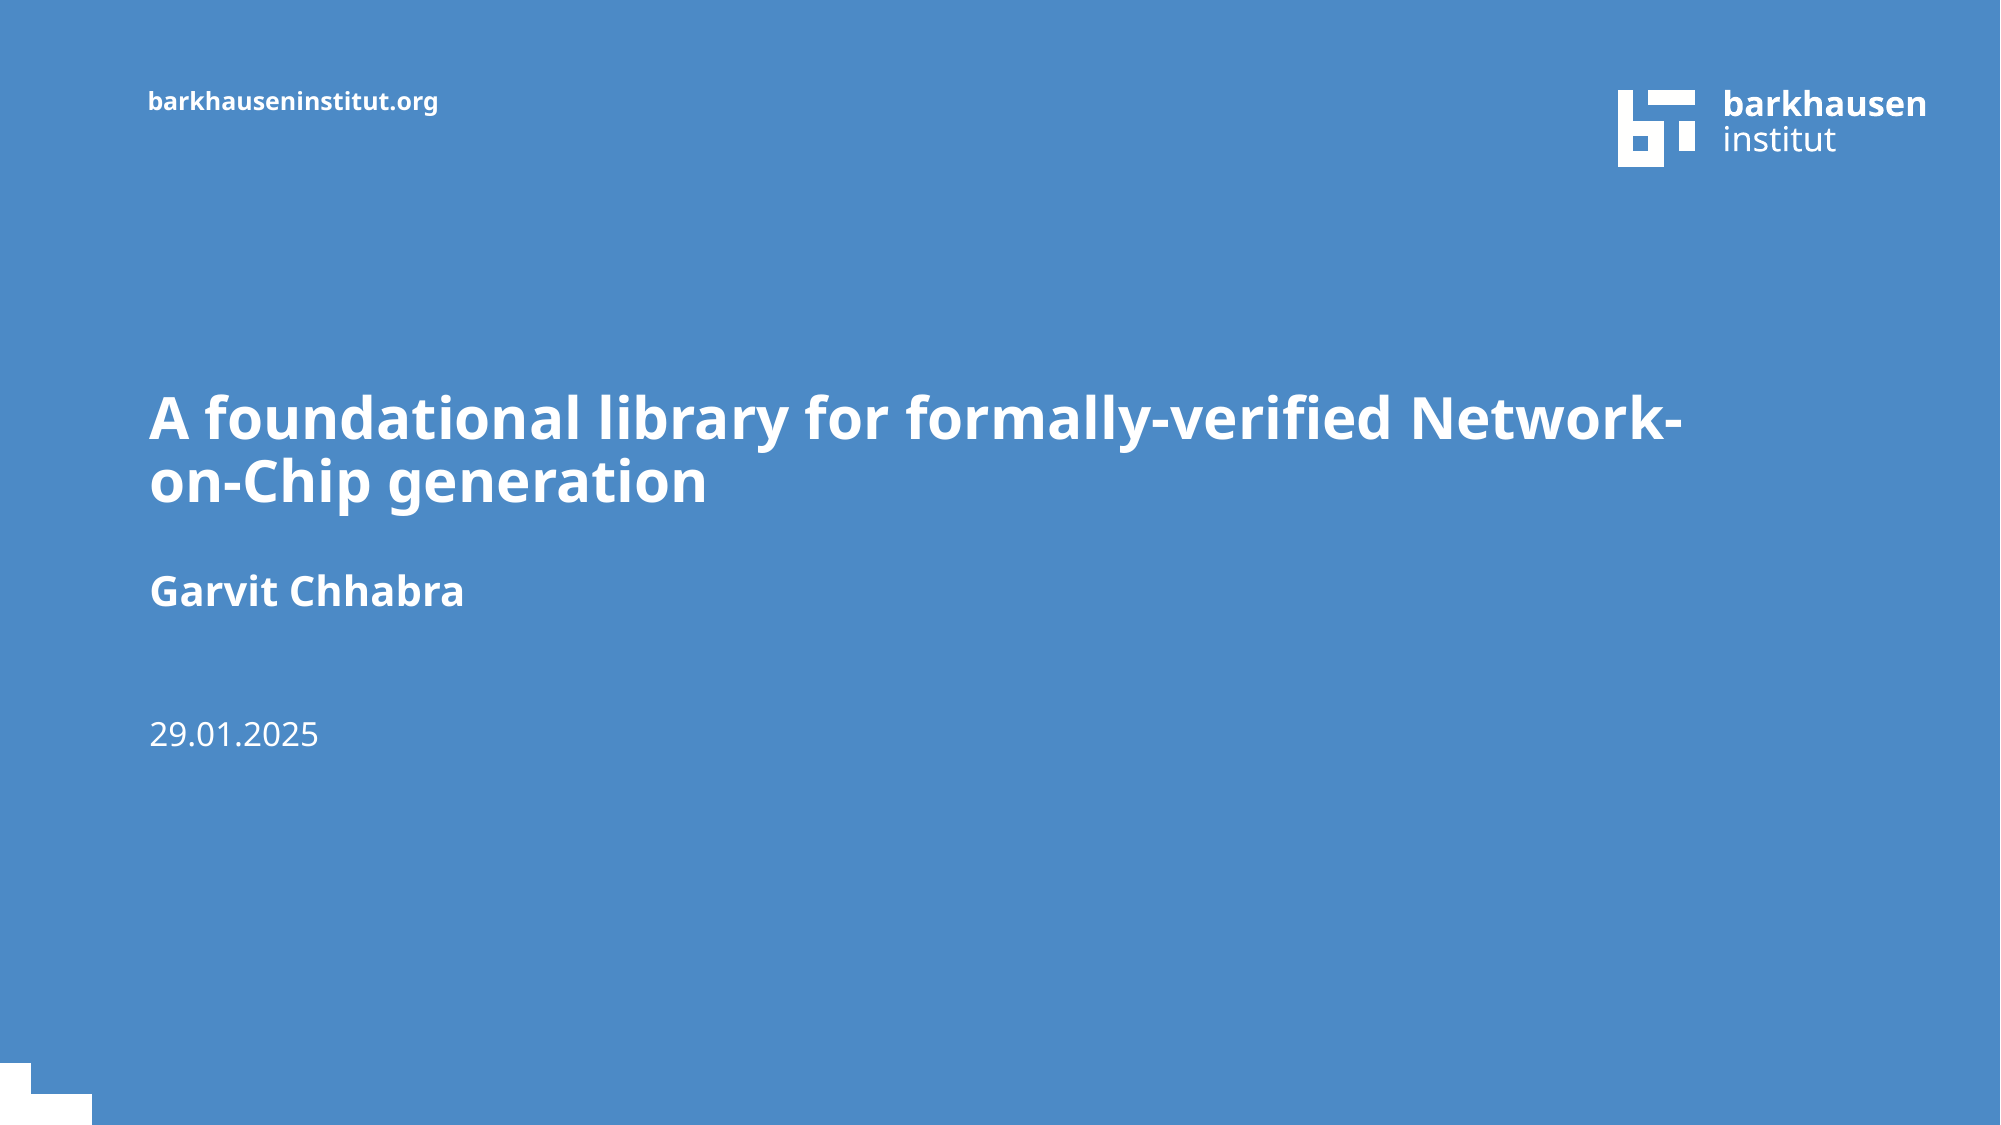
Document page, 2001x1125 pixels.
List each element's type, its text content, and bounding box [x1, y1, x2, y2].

subtitle Garvit Chhabra [149, 562, 1750, 700]
list 29.01.2025 [149, 710, 521, 820]
title A foundational library for formally-verified Network-on-Chip generation [149, 382, 1750, 516]
